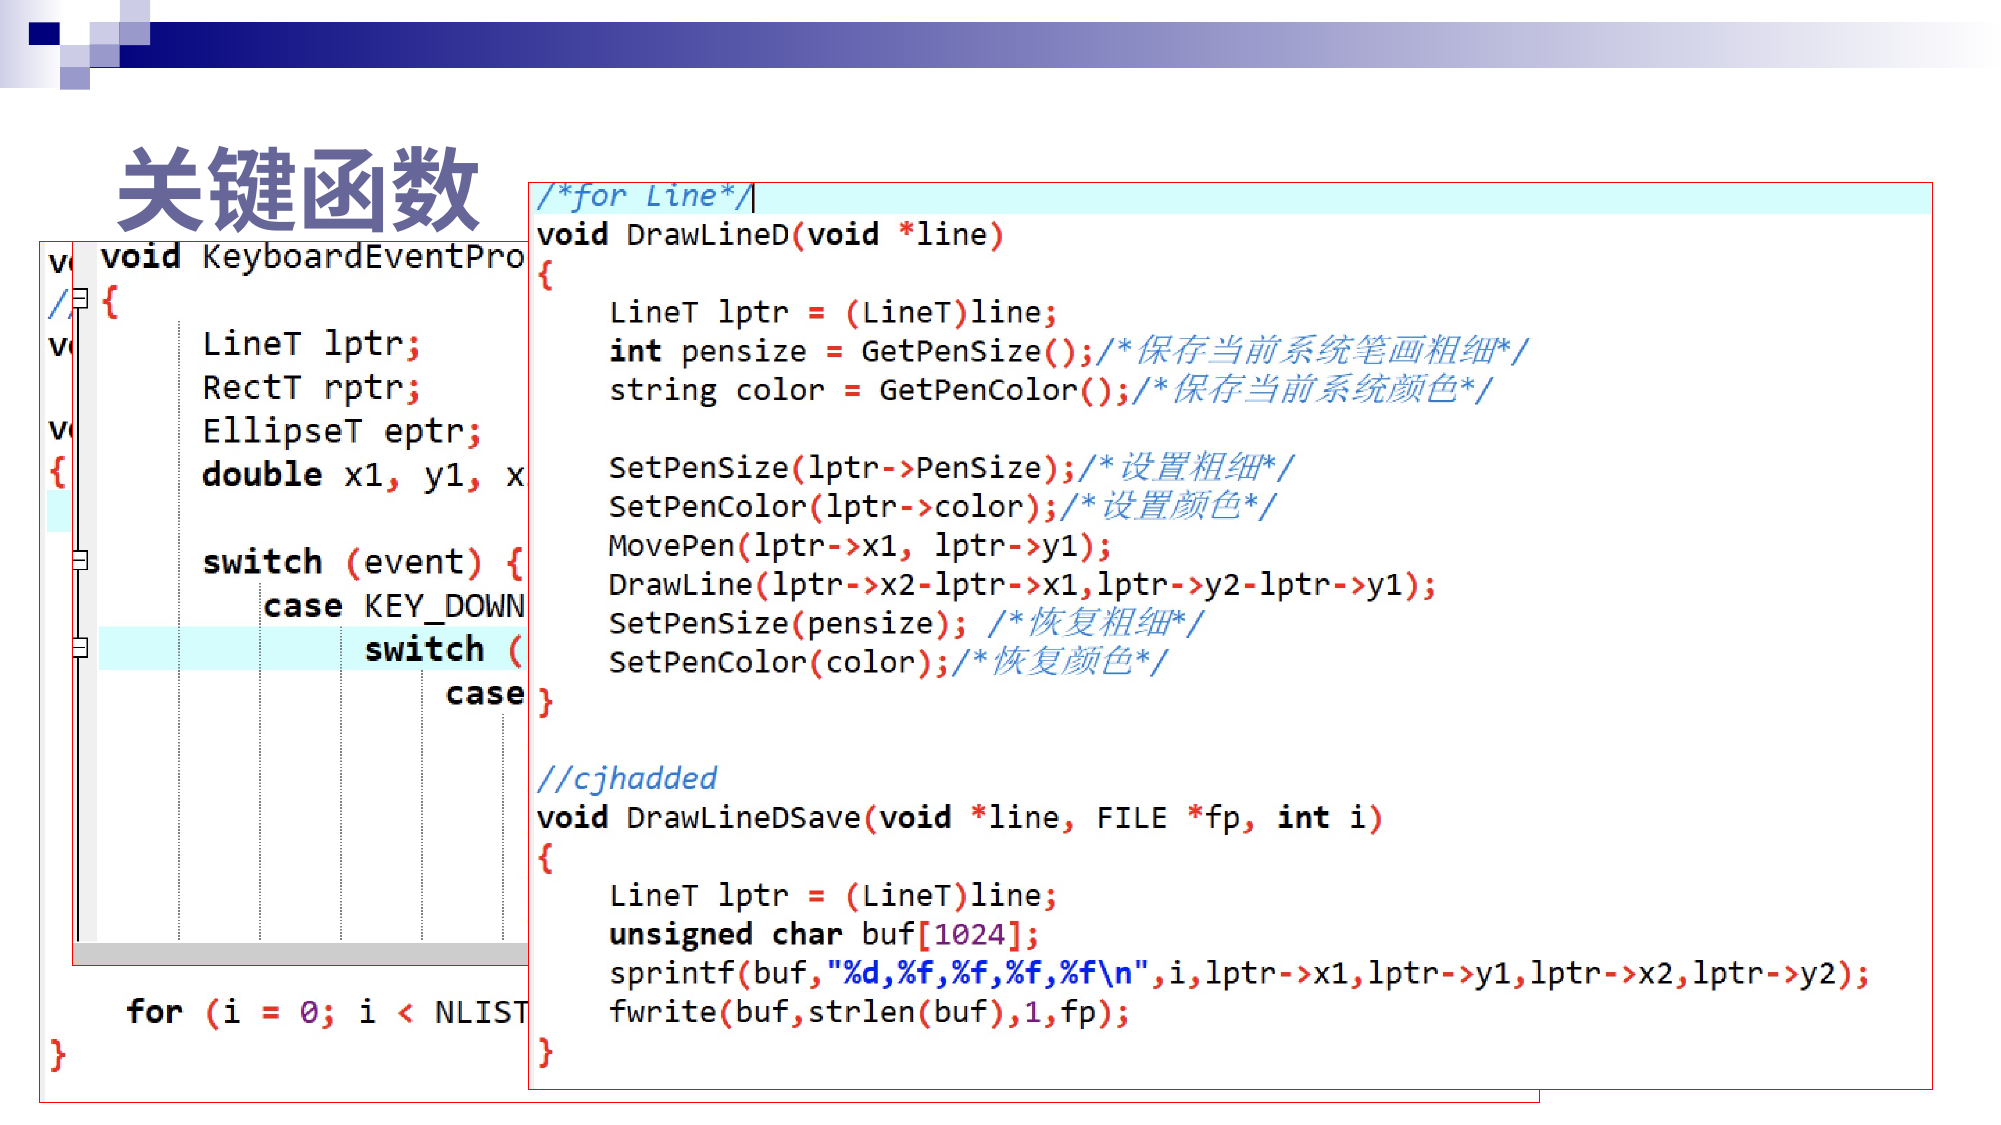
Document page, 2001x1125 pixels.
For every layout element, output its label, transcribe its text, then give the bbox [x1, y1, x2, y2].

picture [38, 182, 1933, 1103]
title 关键函数 [99, 75, 1900, 239]
